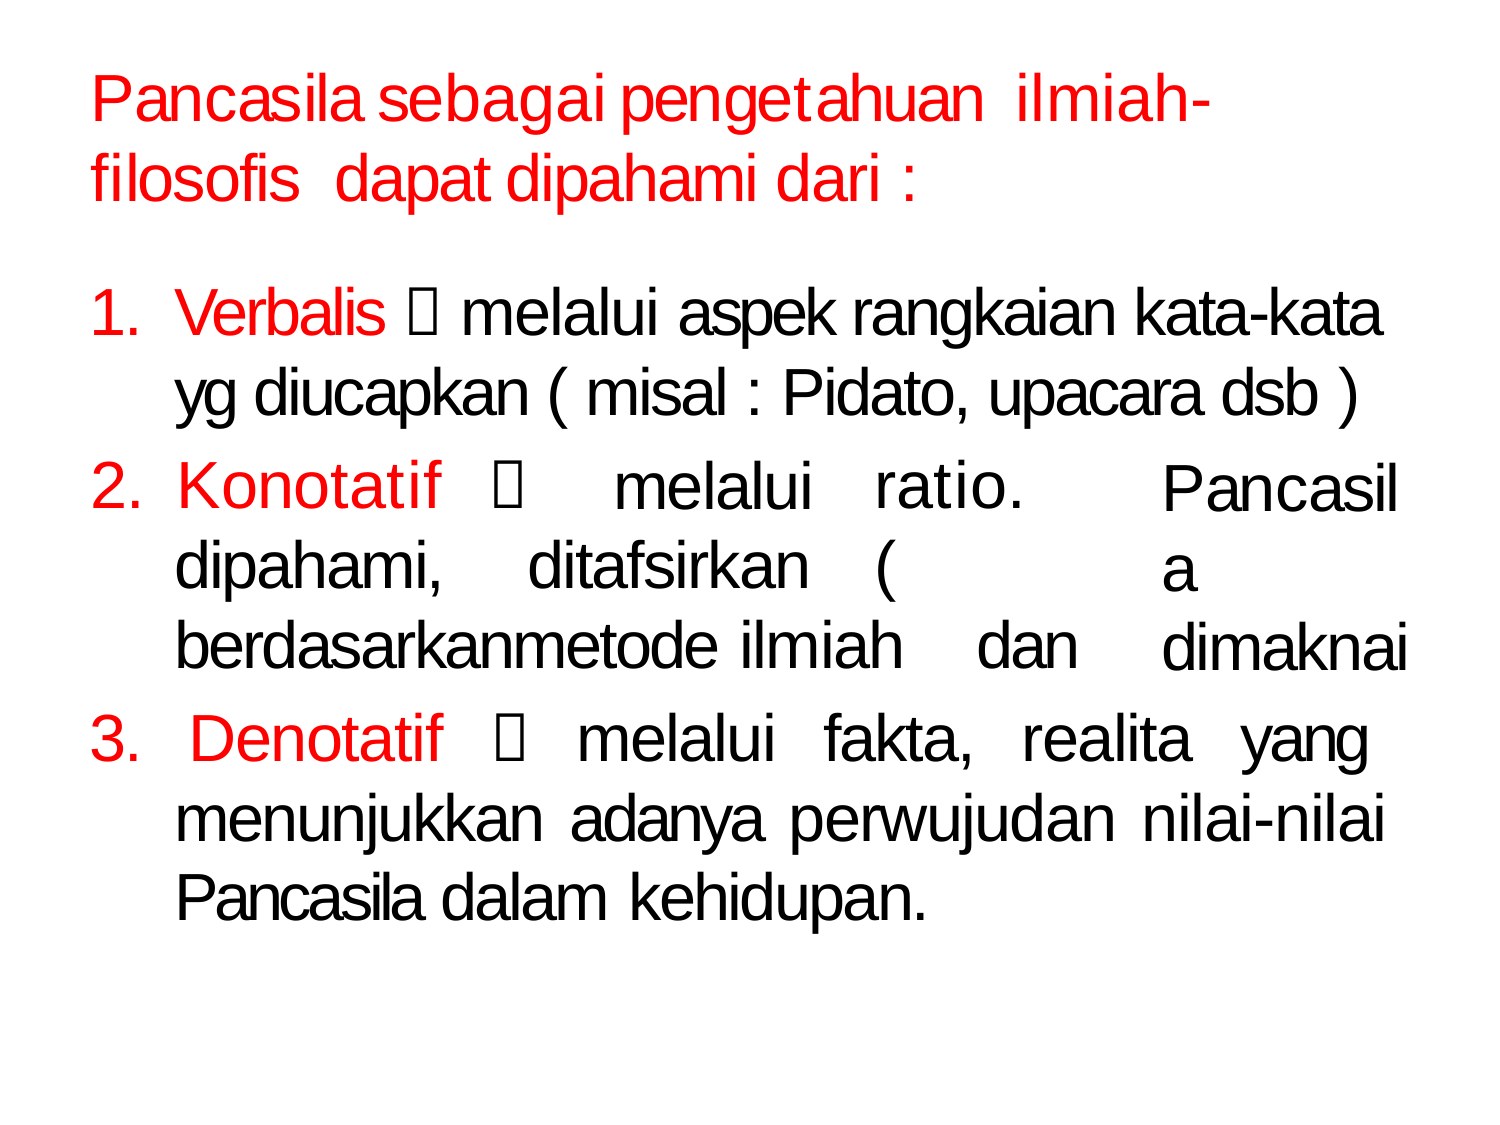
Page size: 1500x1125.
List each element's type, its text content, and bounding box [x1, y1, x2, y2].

text_box Pancasila dimaknai [1159, 440, 1412, 583]
text_box 2. Konotatif  dipahami, [87, 440, 554, 583]
text_box ditafsirkan [525, 519, 814, 583]
text_box Pancasila sebagai pengetahuan ilmiah-filosofis dapat dipahami dari : 1. Verbalis  melalui aspek rangkaian kata-kata yg diucapkan ( misal : Pidato, upacara dsb ) [87, 52, 1413, 429]
text_box ratio. ( dan [872, 440, 1102, 583]
text_box melalui [610, 440, 815, 523]
text_box berdasarkanmetode ilmiah 3. Denotatif  melalui fakta, realita yang menunjukkan adanya perwujudan nilai-nilai Pancasila dalam kehidupan. [87, 583, 1413, 936]
